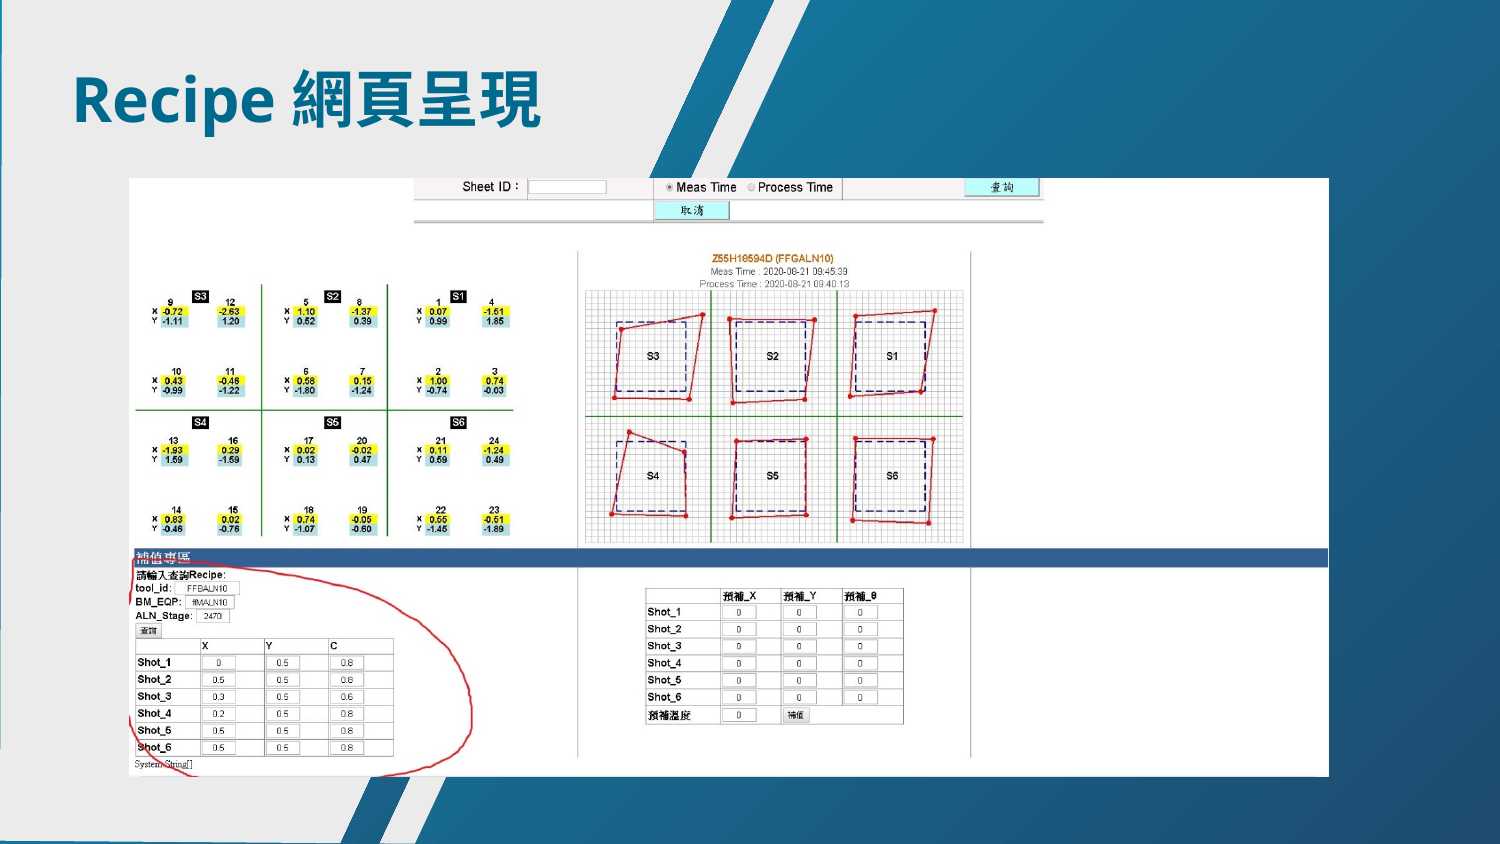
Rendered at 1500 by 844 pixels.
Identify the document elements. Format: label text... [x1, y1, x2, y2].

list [129, 177, 1329, 777]
list Recipe網頁呈現 [56, 52, 559, 149]
